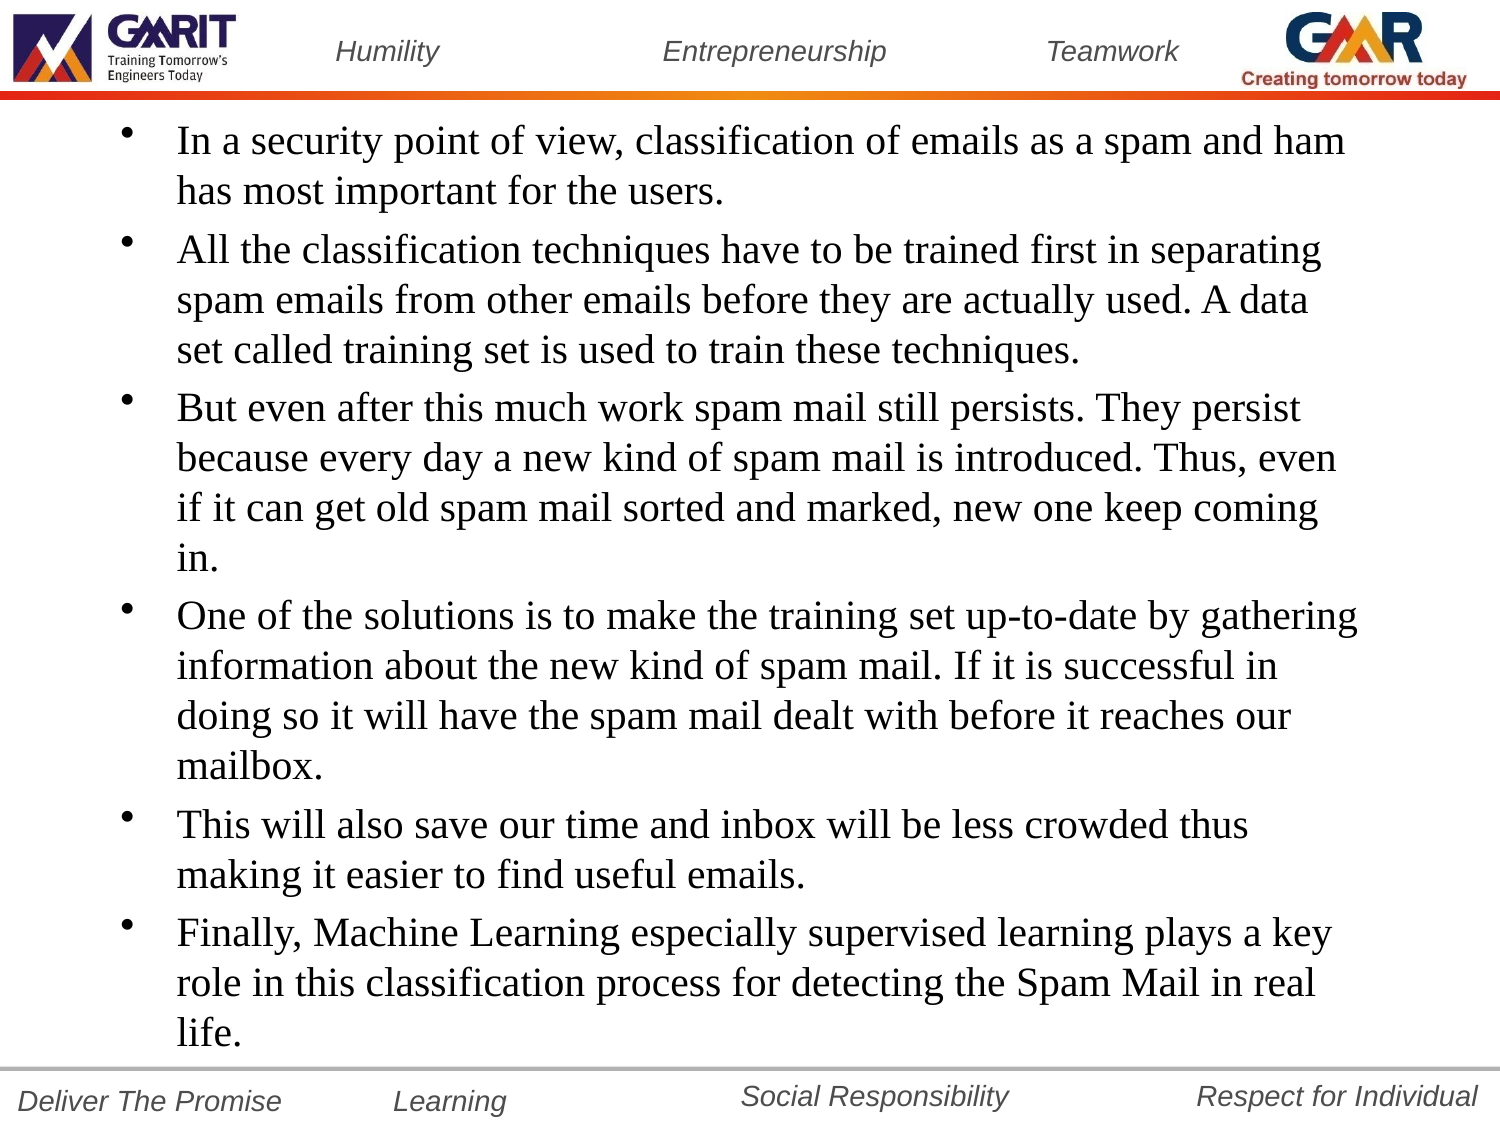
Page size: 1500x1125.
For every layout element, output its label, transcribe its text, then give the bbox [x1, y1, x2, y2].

list In a security point of view, classification of emails as a spam and ham has most important for the users. All the classification techniques have to be trained first in separating spam emails from other emails before they are actually used. A data set called training set is used to train these techniques. But even after this much work spam mail still persists. They persist because every day a new kind of spam mail is introduced. Thus, even if it can get old spam mail sorted and marked, new one keep coming in. One of the solutions is to make the training set up-to-date by gathering information about the new kind of spam mail. If it is successful in doing so it will have the spam mail dealt with before it reaches our mailbox. This will also save our time and inbox will be less crowded thus making it easier to find useful emails. Finally, Machine Learning especially supervised learning plays a key role in this classification process for detecting the Spam Mail in real life. [105, 105, 1381, 1051]
picture [7, 7, 240, 87]
picture [1241, 12, 1467, 89]
